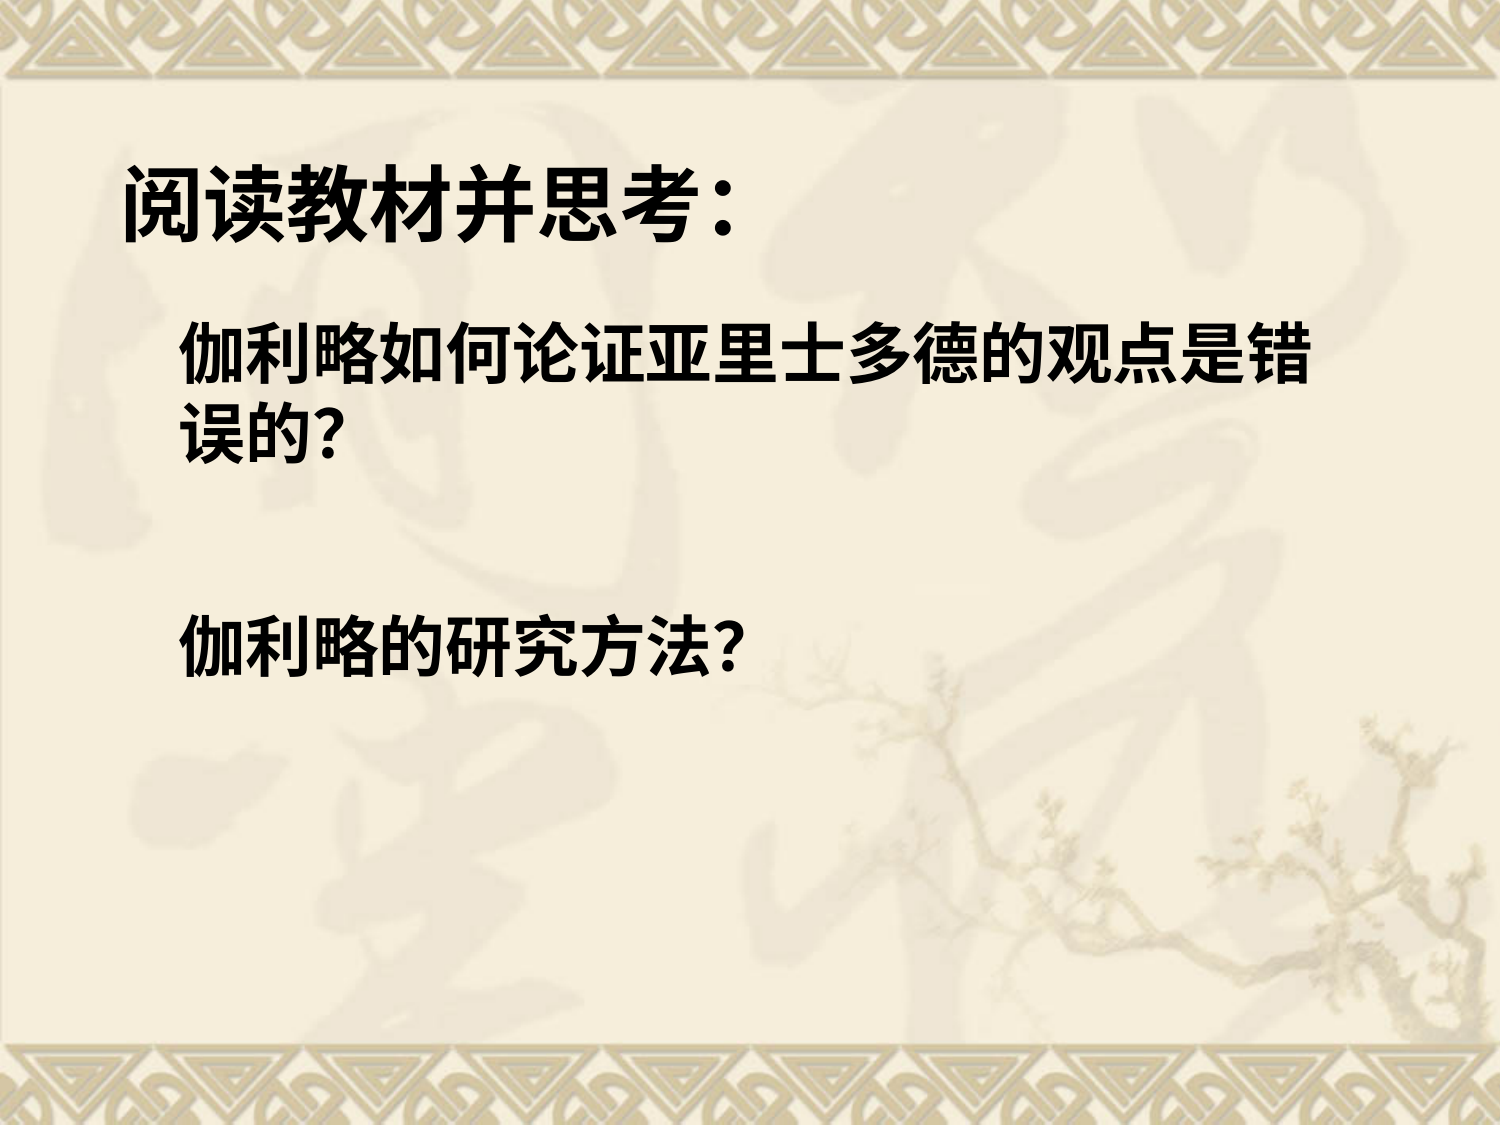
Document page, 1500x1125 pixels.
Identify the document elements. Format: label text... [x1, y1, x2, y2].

text_box 阅读教材并思考： [105, 144, 904, 260]
picture [0, 0, 1500, 1125]
text_box 伽利略如何论证亚里士多德的观点是错误的？ [163, 304, 1383, 480]
text_box 伽利略的研究方法？ [164, 597, 844, 693]
